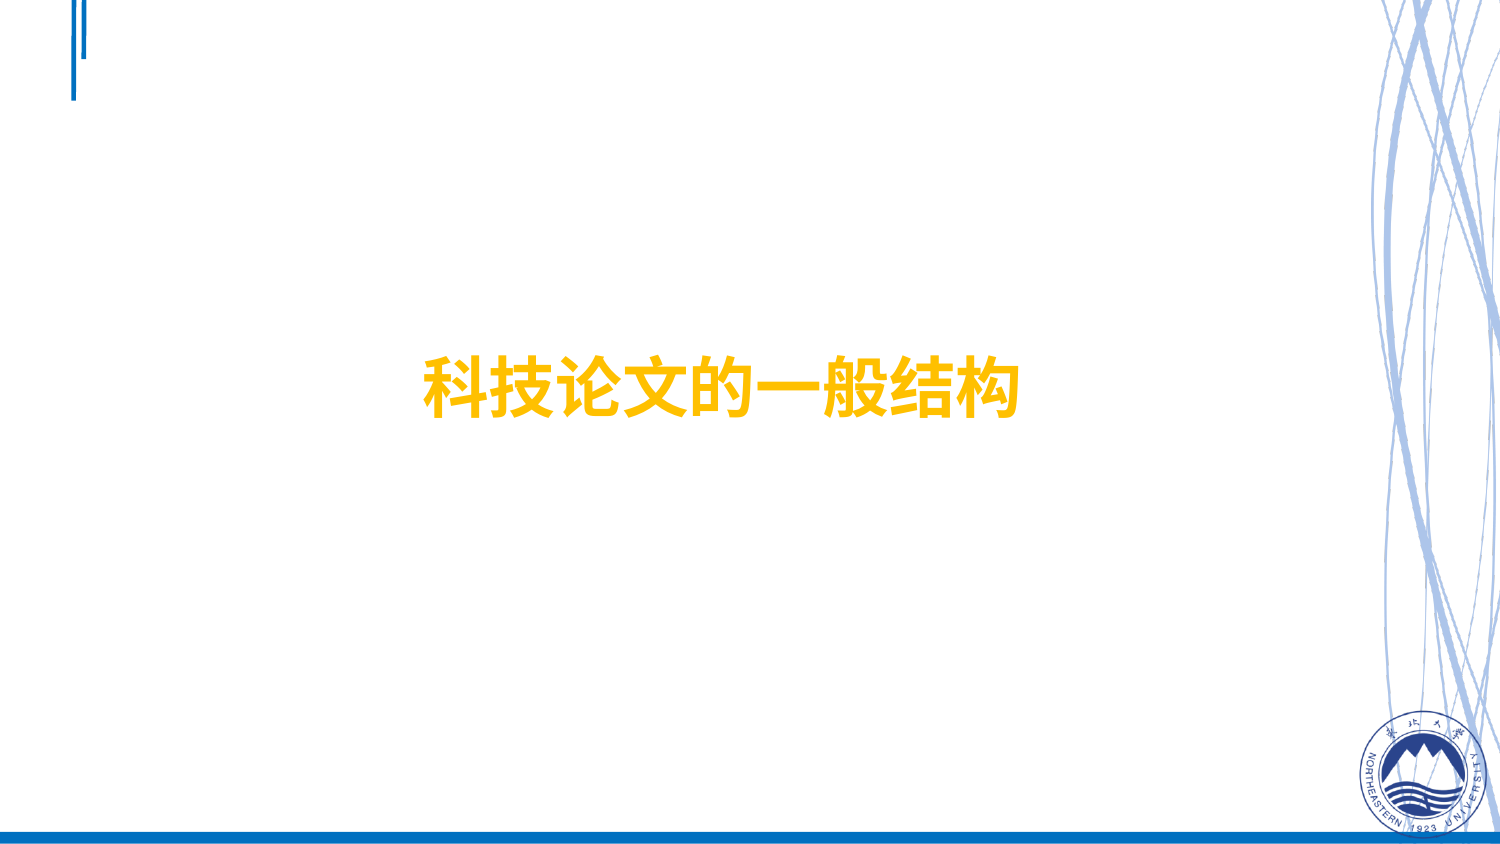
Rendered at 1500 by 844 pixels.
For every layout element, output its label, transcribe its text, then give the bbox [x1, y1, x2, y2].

text_box 科技论文的一般结构 [407, 327, 1296, 434]
picture [1347, 702, 1500, 844]
